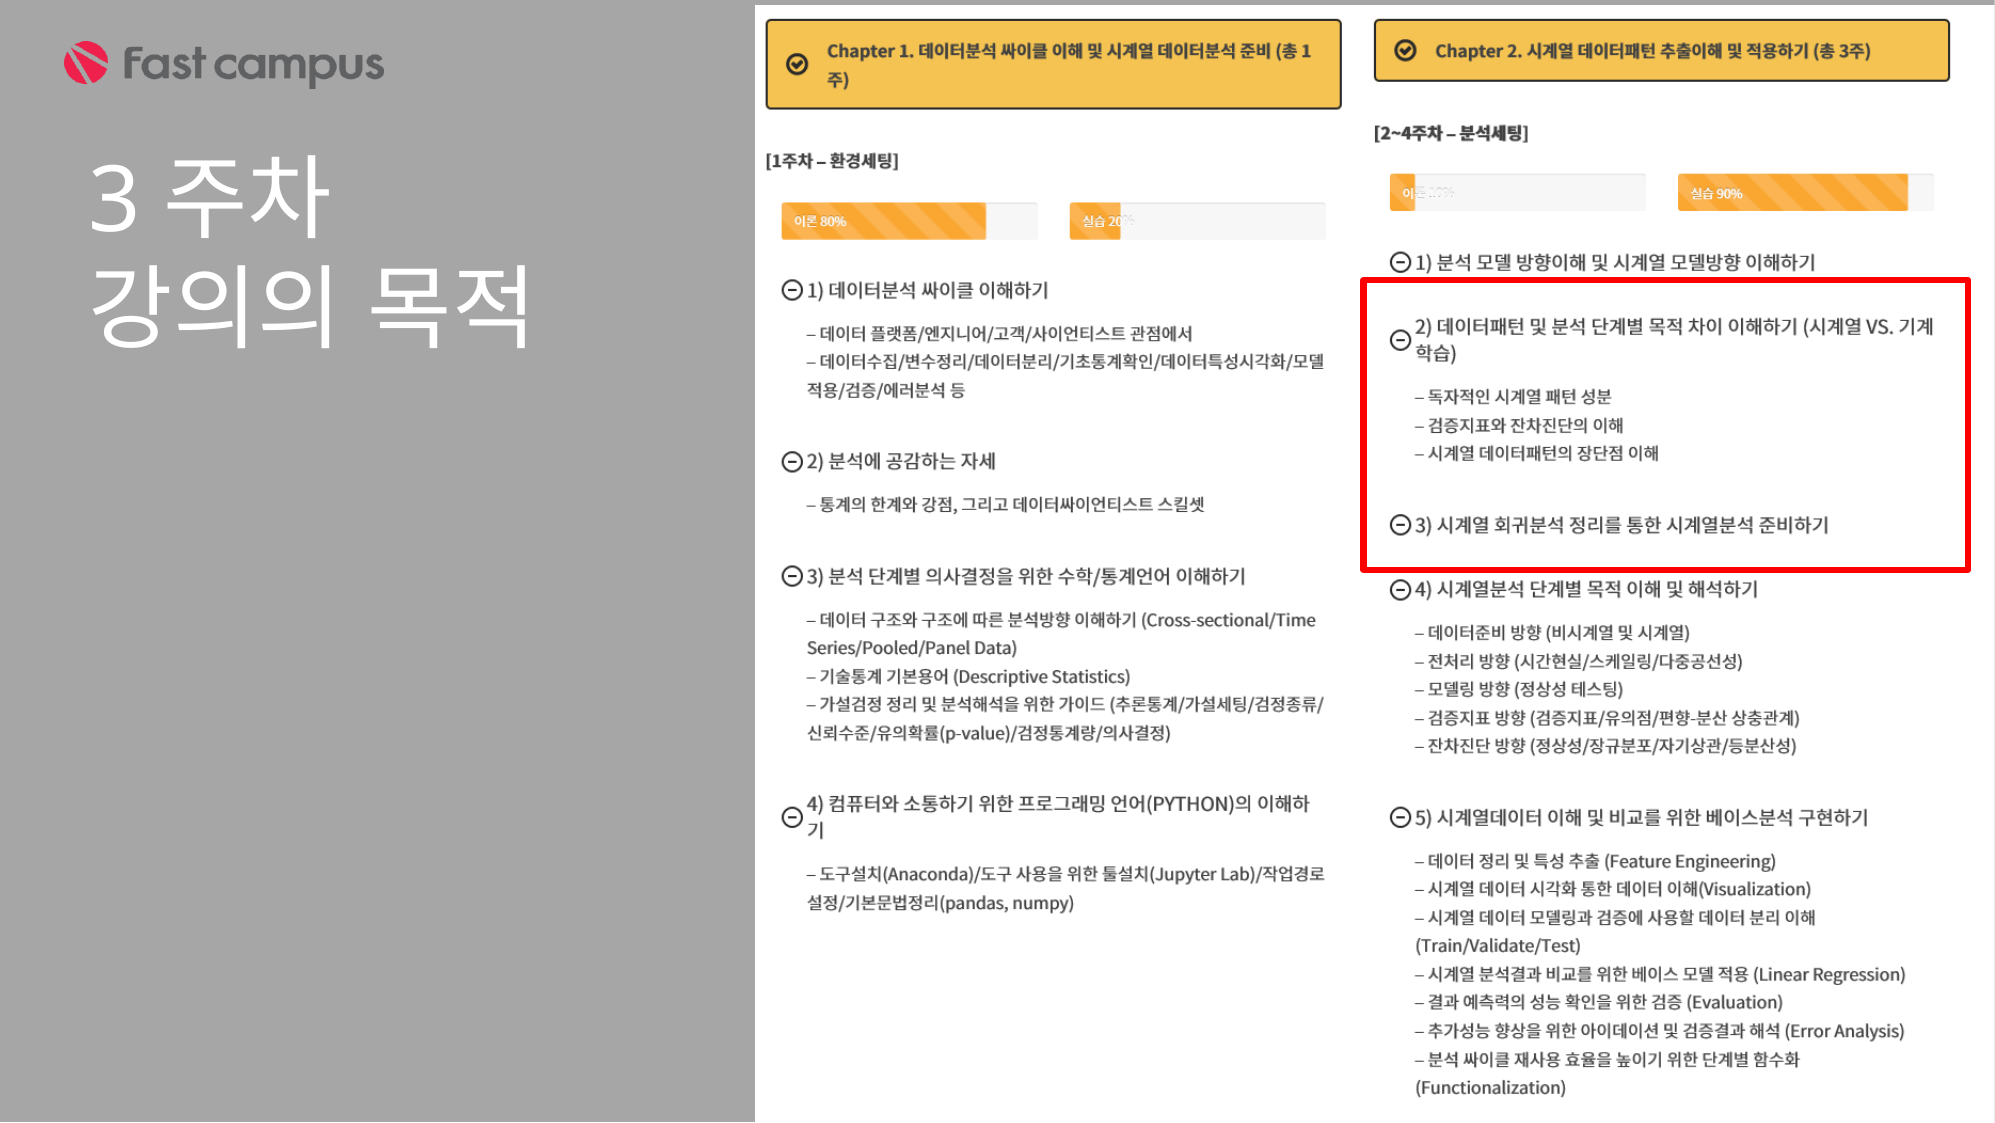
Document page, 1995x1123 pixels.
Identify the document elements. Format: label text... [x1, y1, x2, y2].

picture [754, 5, 1995, 1123]
text_box 3주차 강의의 목적 [88, 140, 749, 581]
picture [64, 41, 384, 89]
